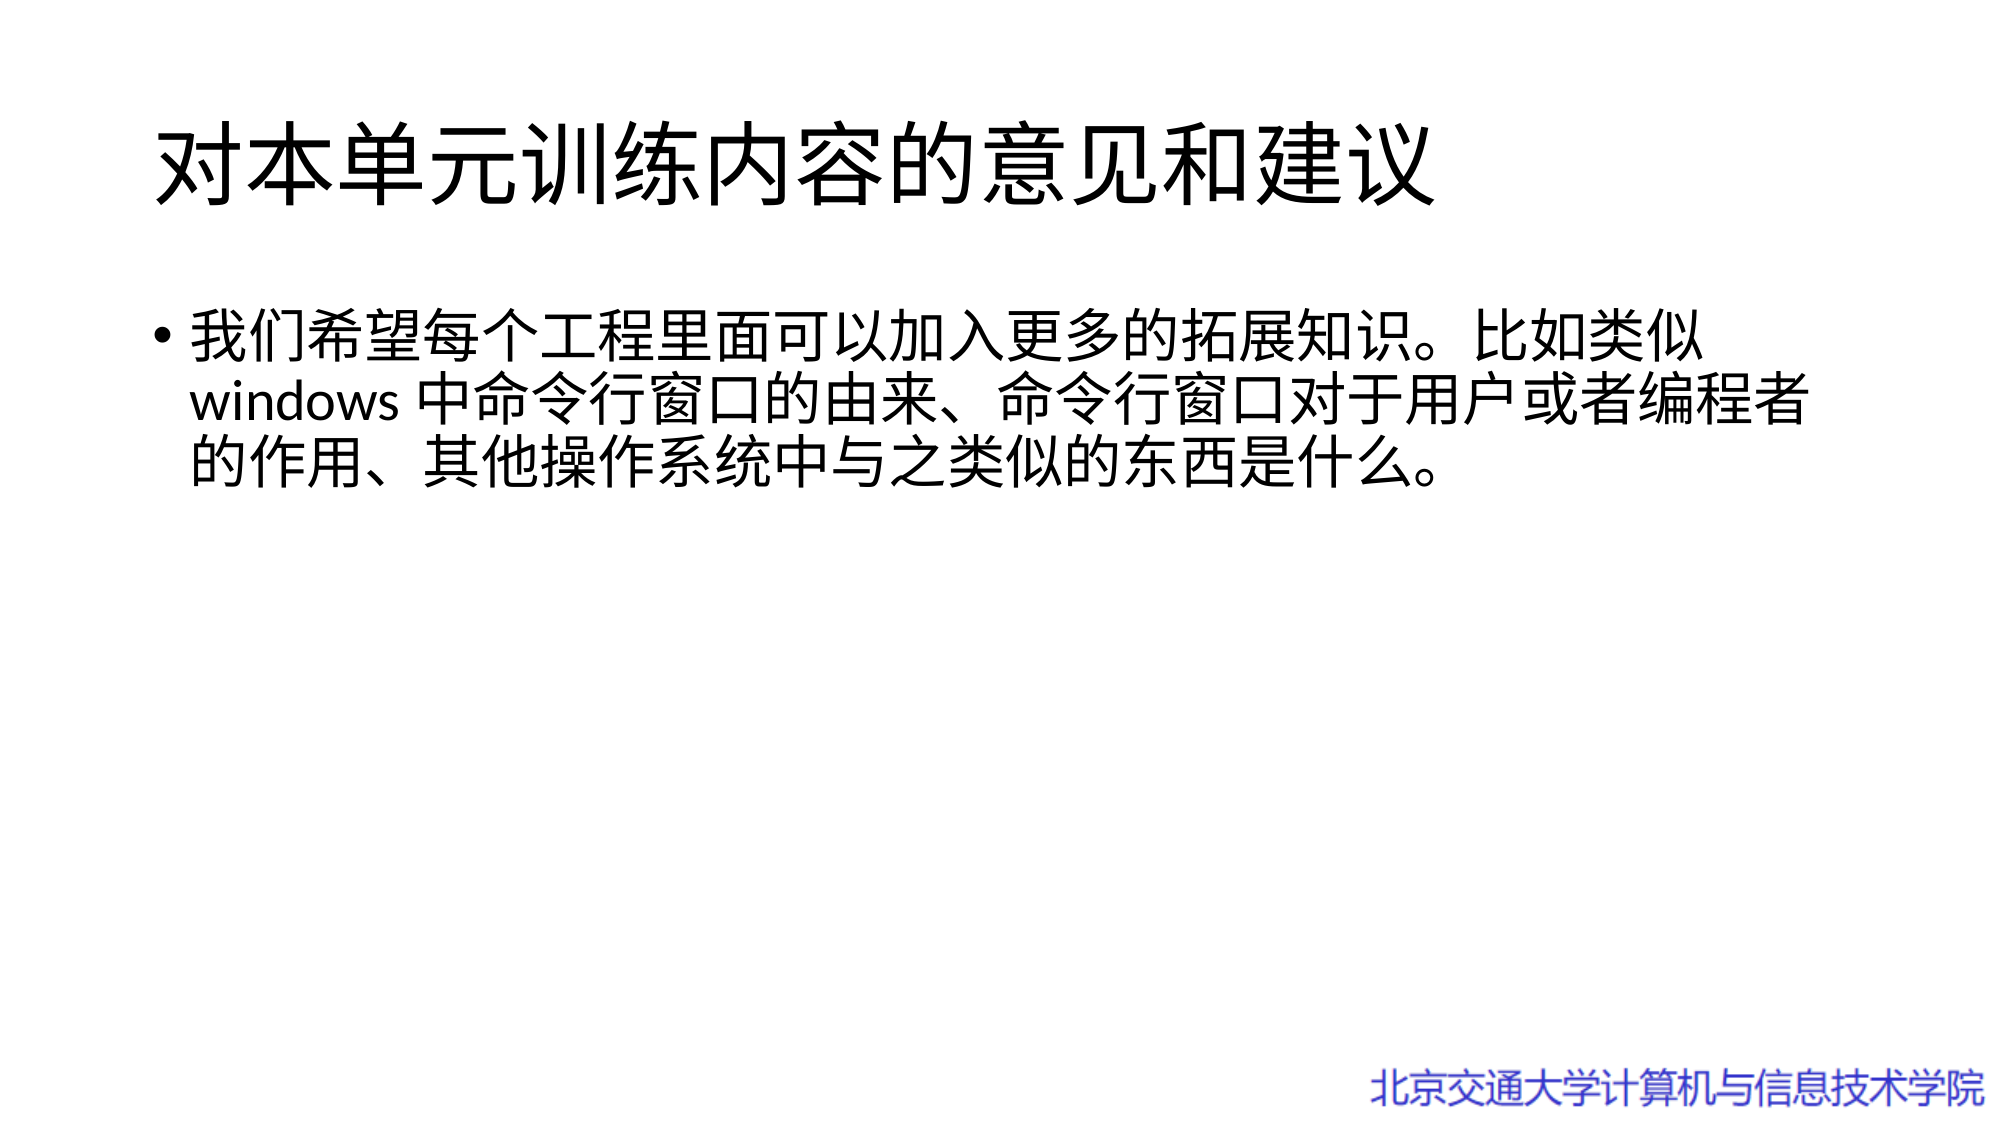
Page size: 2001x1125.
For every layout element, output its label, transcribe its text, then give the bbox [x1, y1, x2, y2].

title 对本单元训练内容的意见和建议 [137, 59, 1863, 278]
list 我们希望每个工程里面可以加入更多的拓展知识。比如类似windows中命令行窗口的由来、命令行窗口对于用户或者编程者的作用、其他操作系统中与之类似的东西是什么。 [137, 299, 1863, 1014]
picture [1350, 1062, 2000, 1116]
